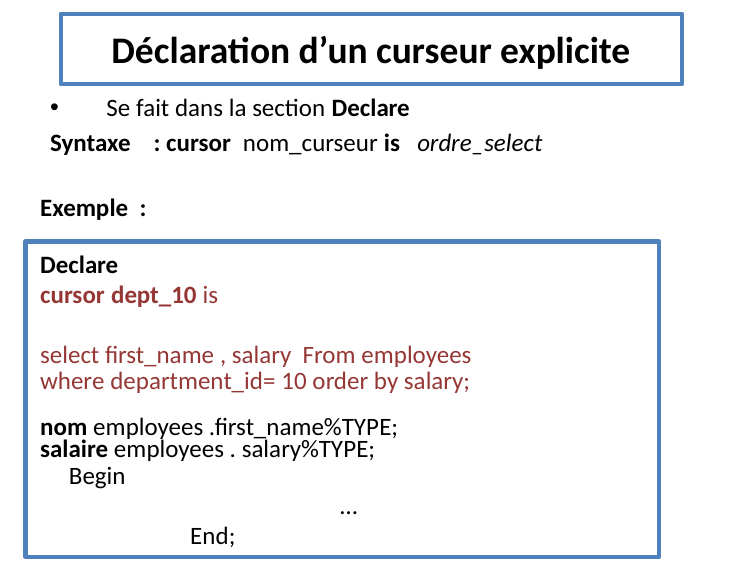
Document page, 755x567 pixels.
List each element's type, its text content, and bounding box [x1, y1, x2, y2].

list Se fait dans la section Declare Syntaxe : cursor nom_curseur is ordre_select [35, 84, 647, 190]
text_box Exemple : [25, 184, 198, 230]
title Déclaration d’un curseur explicite [59, 12, 684, 86]
text_box Declare cursor dept_10 is select first_name , salary From employees where department_id= 10 order by salary; nom employees .first_name%TYPE; salaire employees . salary%TYPE; Begin … End; [23, 239, 661, 559]
